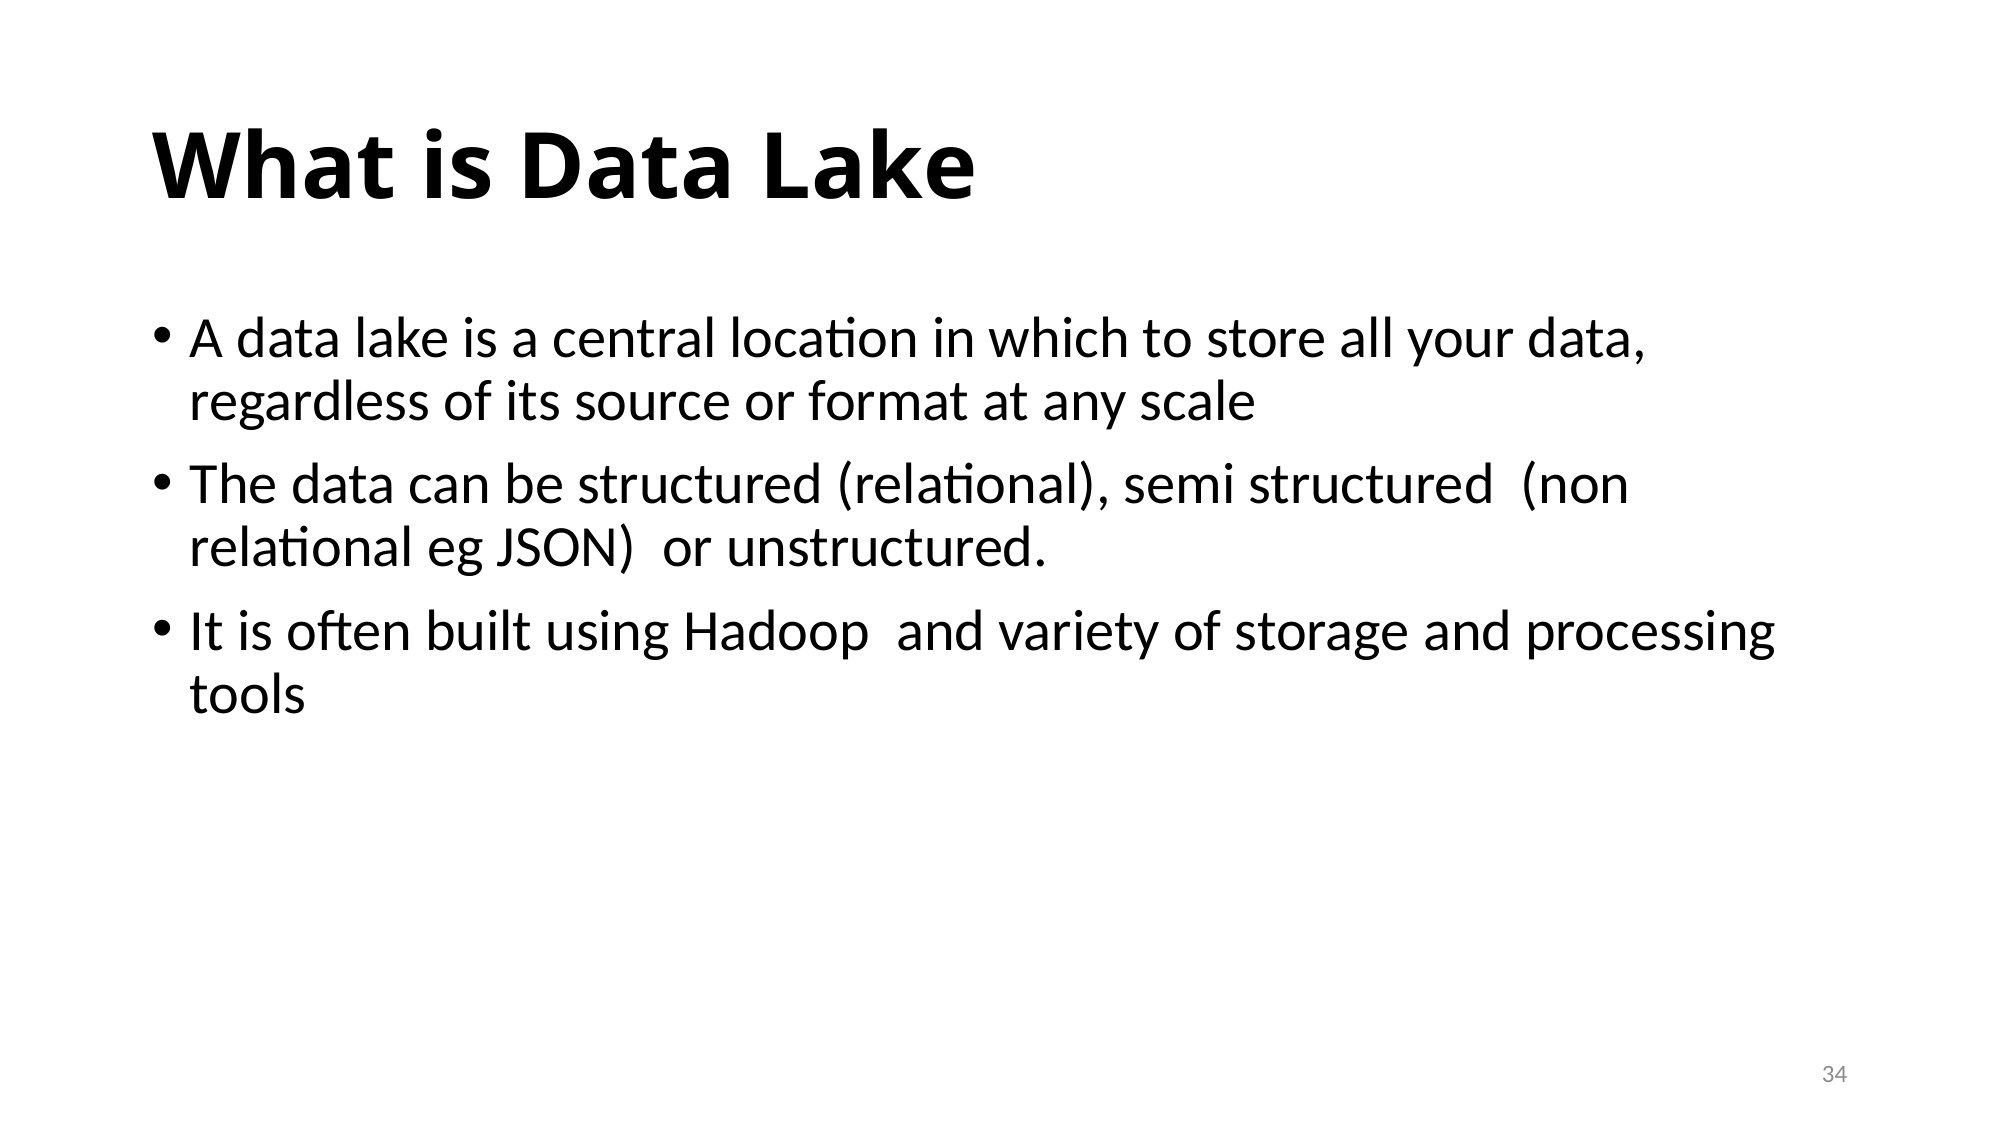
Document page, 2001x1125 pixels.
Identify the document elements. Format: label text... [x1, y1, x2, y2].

list A data lake is a central location in which to store all your data, regardless of its source or format at any scale The data can be structured (relational), semi structured (non relational eg JSON) or unstructured. It is often built using Hadoop and variety of storage and processing tools [137, 299, 1863, 1014]
title What is Data Lake [137, 59, 1863, 278]
slide_number 34 [1412, 1042, 1863, 1103]
